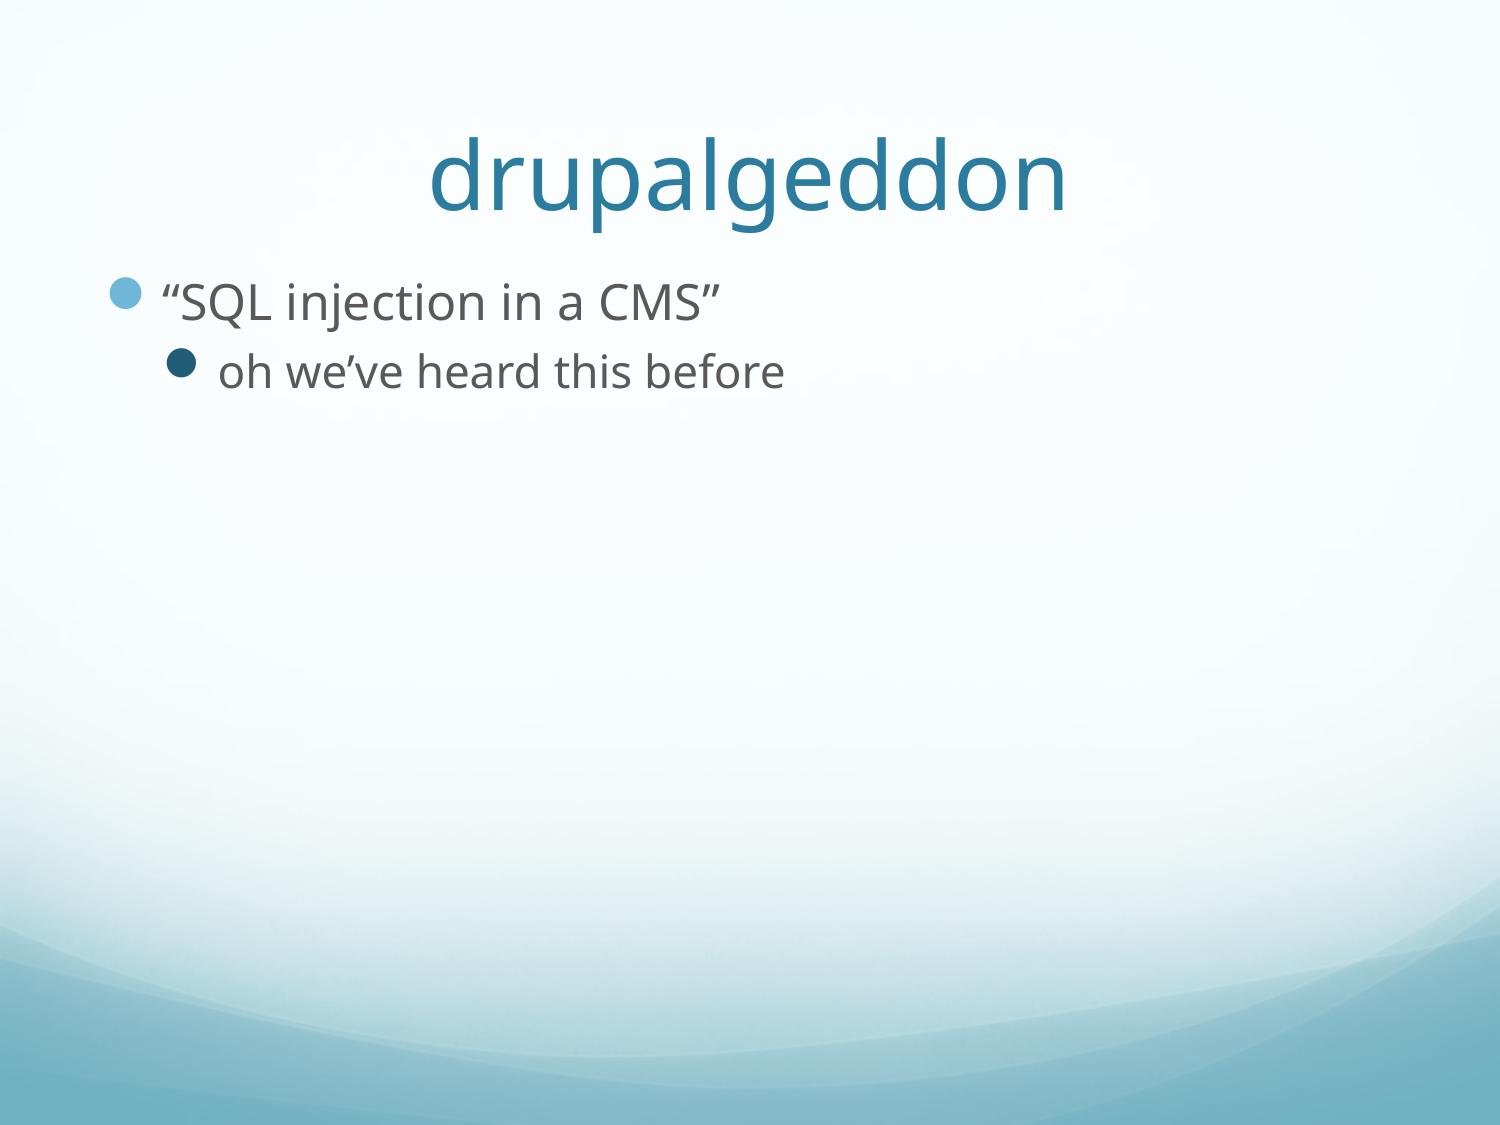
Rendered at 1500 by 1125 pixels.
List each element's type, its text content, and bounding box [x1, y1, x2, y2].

title drupalgeddon [90, 17, 1410, 237]
list “SQL injection in a CMS” oh we’ve heard this before [90, 262, 1410, 975]
